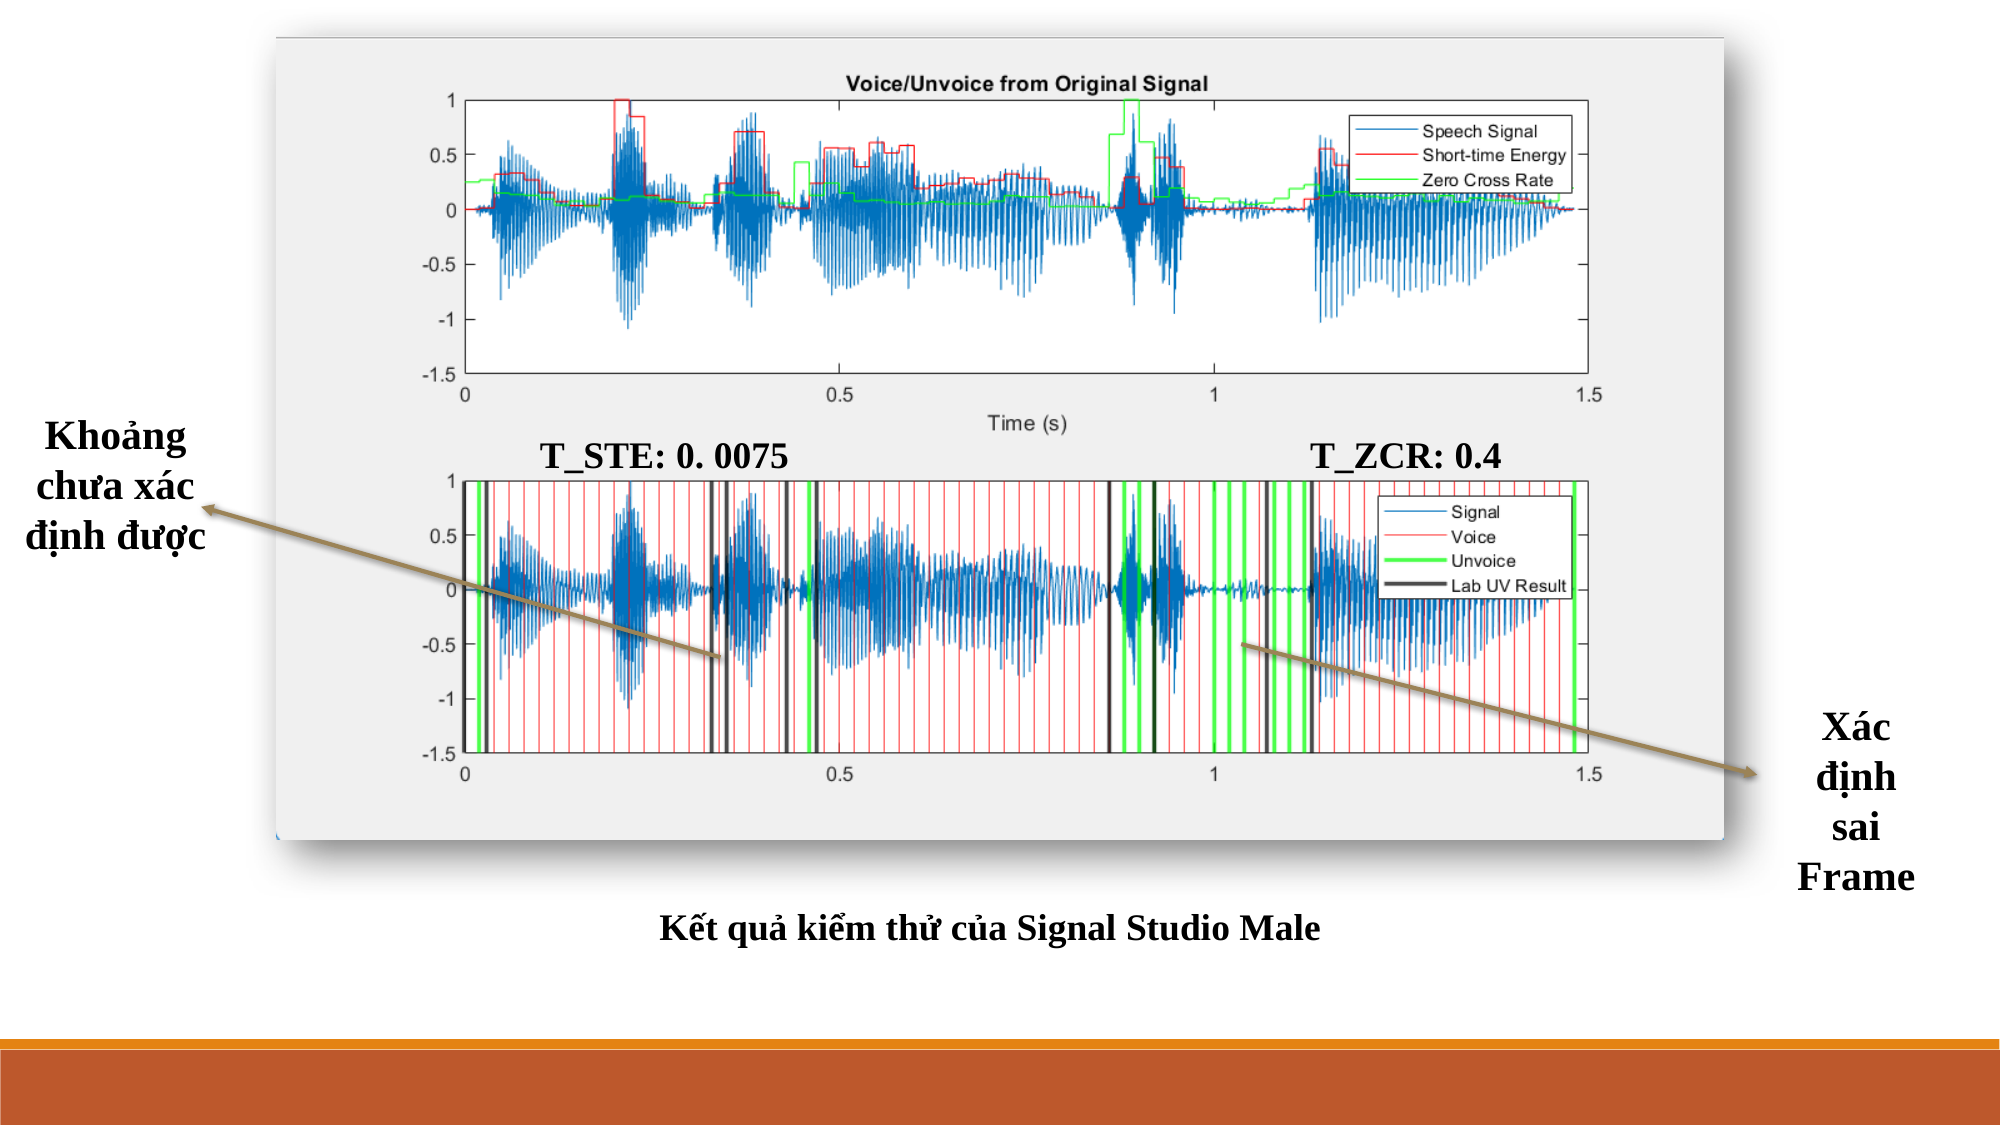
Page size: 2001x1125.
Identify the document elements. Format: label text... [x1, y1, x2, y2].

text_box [200, 506, 722, 658]
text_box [1240, 643, 1758, 776]
picture [275, 36, 1725, 840]
text_box Khoảng chưa xác định được [4, 400, 227, 566]
text_box Xác định sai Frame [1780, 691, 1932, 907]
text_box Kết quả kiểm thử của Signal Studio Male ZCR [544, 895, 1544, 956]
